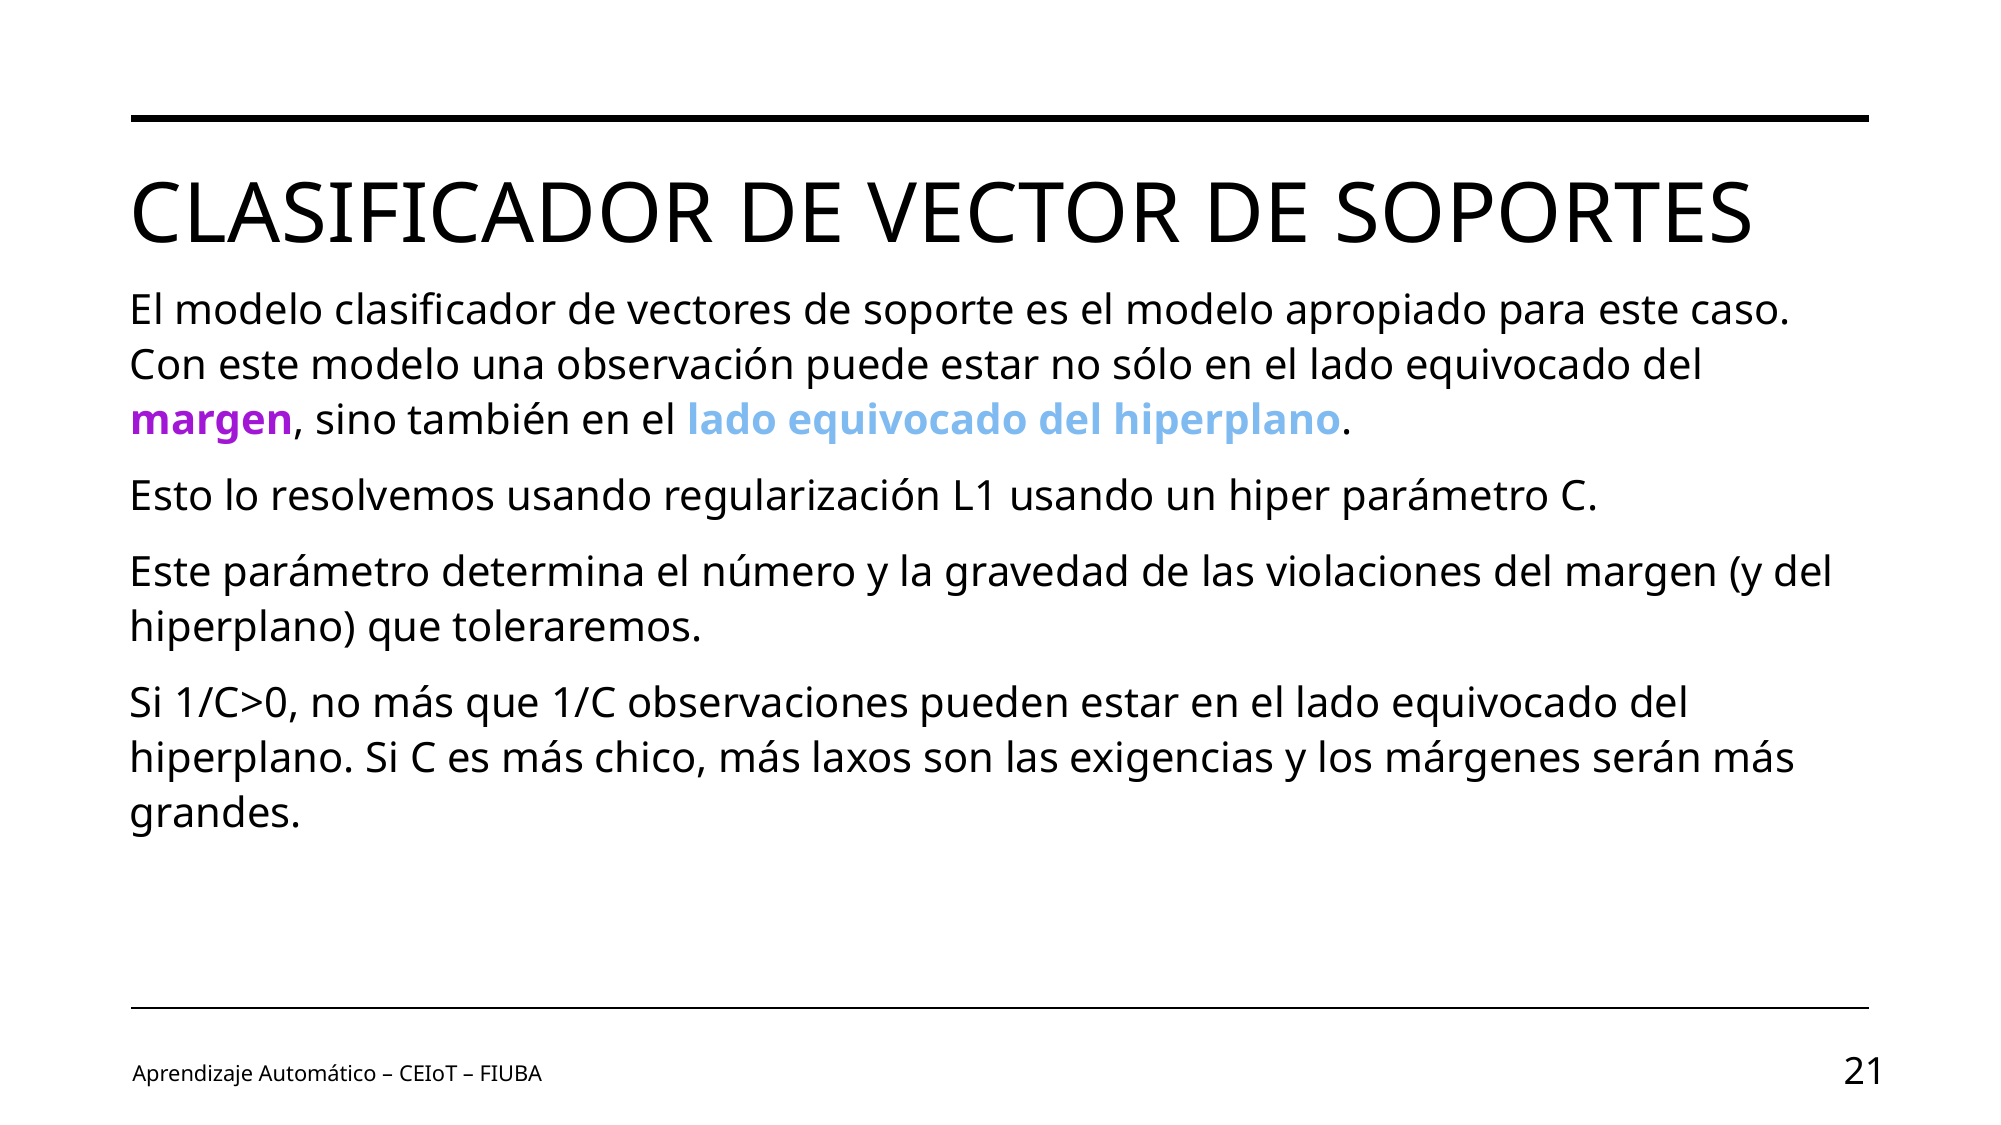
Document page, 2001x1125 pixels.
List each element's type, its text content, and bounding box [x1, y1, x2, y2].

title Clasificador de vector de soportes [114, 151, 1869, 270]
slide_number 21 [1791, 1042, 1902, 1103]
footer Aprendizaje Automático – CEIoT – FIUBA [117, 1042, 862, 1103]
list El modelo clasificador de vectores de soporte es el modelo apropiado para este caso. Con este modelo una observación puede estar no sólo en el lado equivocado del margen, sino también en el lado equivocado del hiperplano. Esto lo resolvemos usando regularización L1 usando un hiper parámetro C. Este parámetro determina el número y la gravedad de las violaciones del margen (y del hiperplano) que toleraremos. Si 1/C>0, no más que 1/C observaciones pueden estar en el lado equivocado del hiperplano. Si C es más chico, más laxos son las exigencias y los márgenes serán más grandes. [114, 270, 1869, 990]
